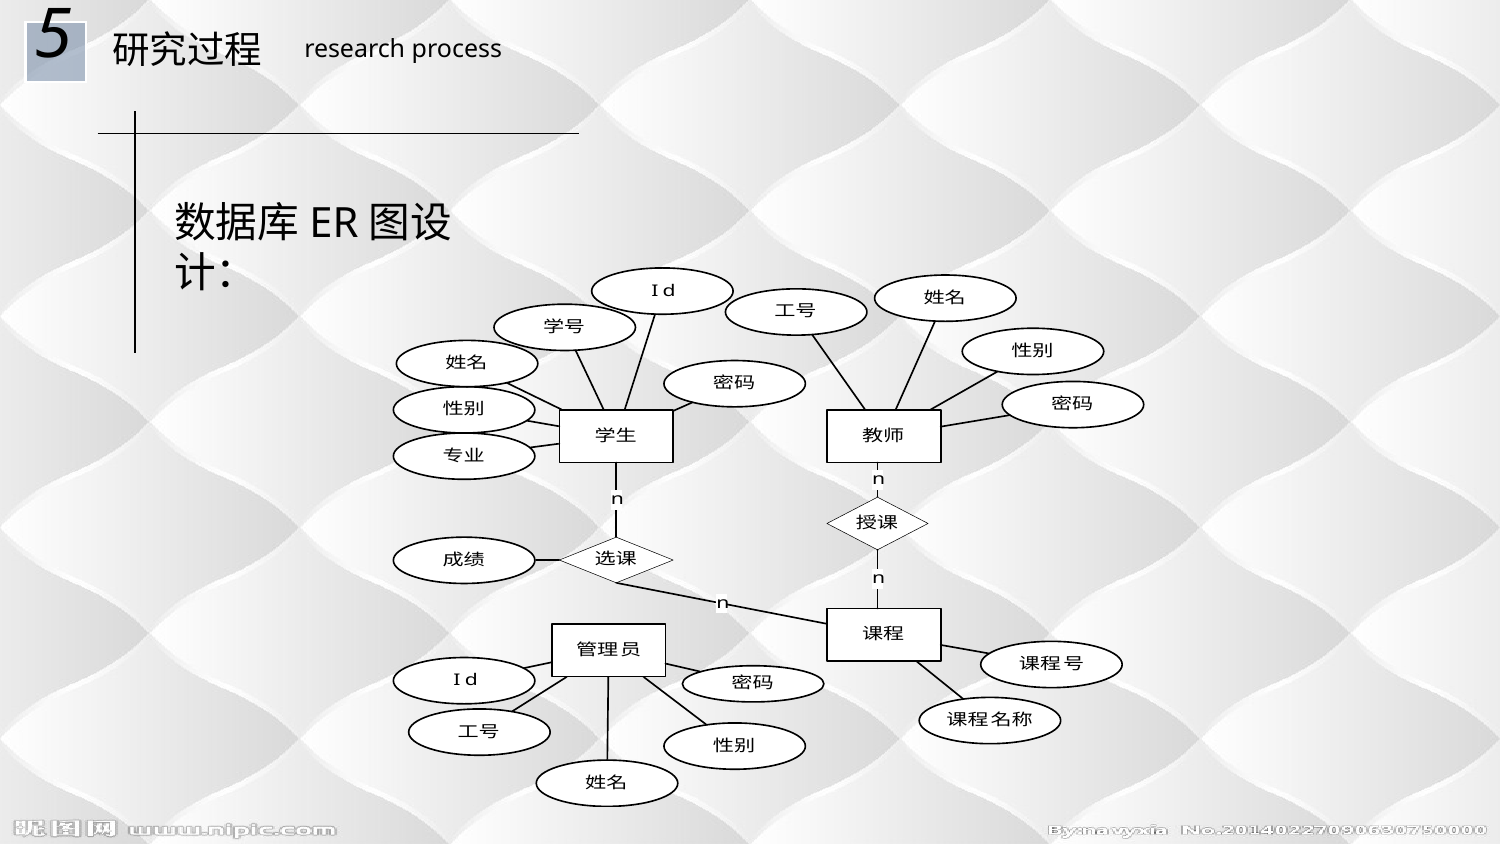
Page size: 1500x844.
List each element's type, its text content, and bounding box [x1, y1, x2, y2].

text_box 数据库ER图设计： [159, 188, 527, 303]
text_box 研究过程 [126, 18, 346, 79]
text_box [24, 79, 87, 83]
picture [0, 0, 1500, 844]
text_box 5 [19, 0, 126, 79]
text_box research process [289, 24, 645, 70]
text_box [390, 265, 1146, 807]
